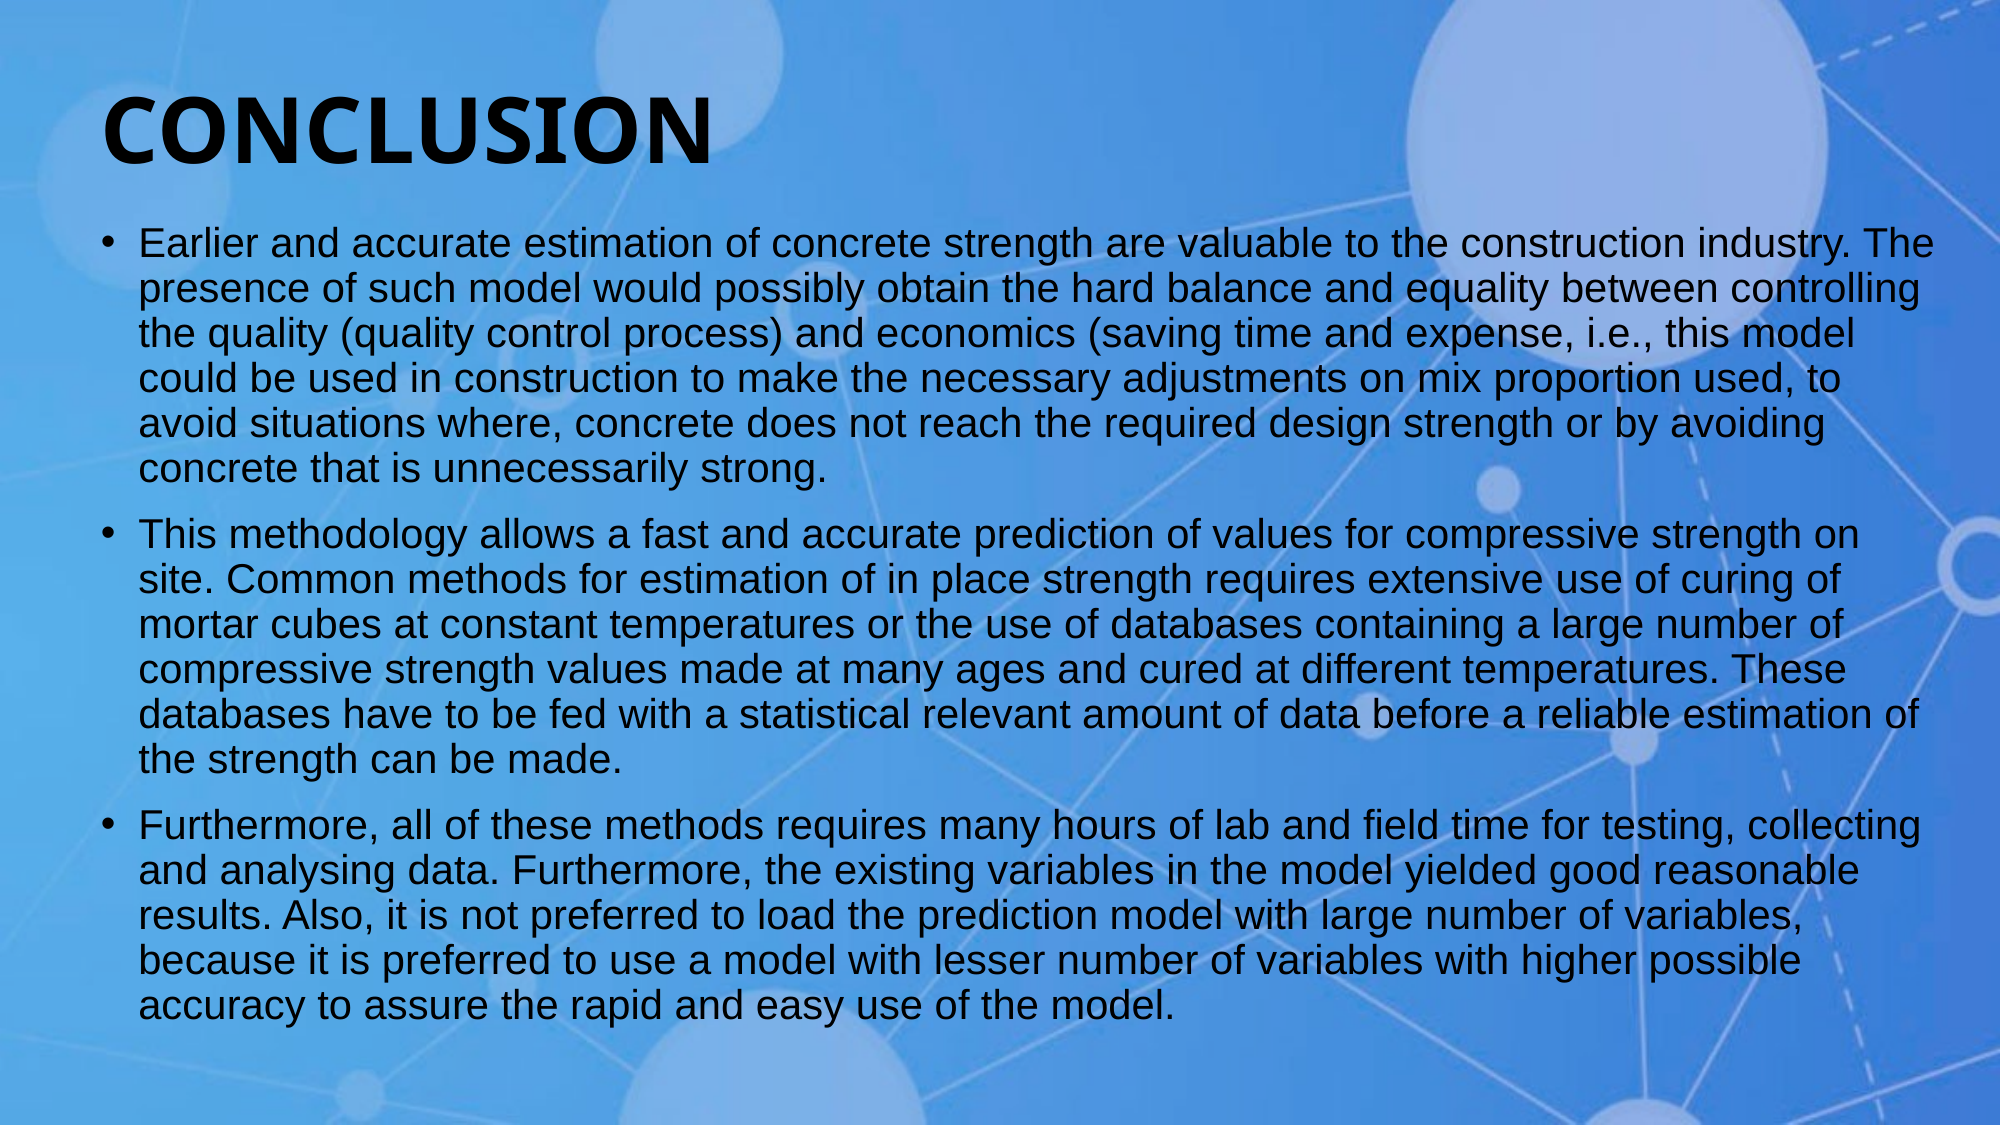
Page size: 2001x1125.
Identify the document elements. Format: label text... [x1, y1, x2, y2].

title CONCLUSION [85, 24, 1811, 214]
list Earlier and accurate estimation of concrete strength are valuable to the construction industry. The presence of such model would possibly obtain the hard balance and equality between controlling the quality (quality control process) and economics (saving time and expense, i.e., this model could be used in construction to make the necessary adjustments on mix proportion used, to avoid situations where, concrete does not reach the required design strength or by avoiding concrete that is unnecessarily strong. This methodology allows a fast and accurate prediction of values for compressive strength on site. Common methods for estimation of in place strength requires extensive use of curing of mortar cubes at constant temperatures or the use of databases containing a large number of compressive strength values made at many ages and cured at different temperatures. These databases have to be fed with a statistical relevant amount of data before a reliable estimation of the strength can be made. Furthermore, all of these methods requires many hours of lab and field time for testing, collecting and analysing data. Furthermore, the existing variables in the model yielded good reasonable results. Also, it is not preferred to load the prediction model with large number of variables, because it is preferred to use a model with lesser number of variables with higher possible accuracy to assure the rapid and easy use of the model. [85, 214, 1958, 911]
list [0, 0, 2000, 1125]
